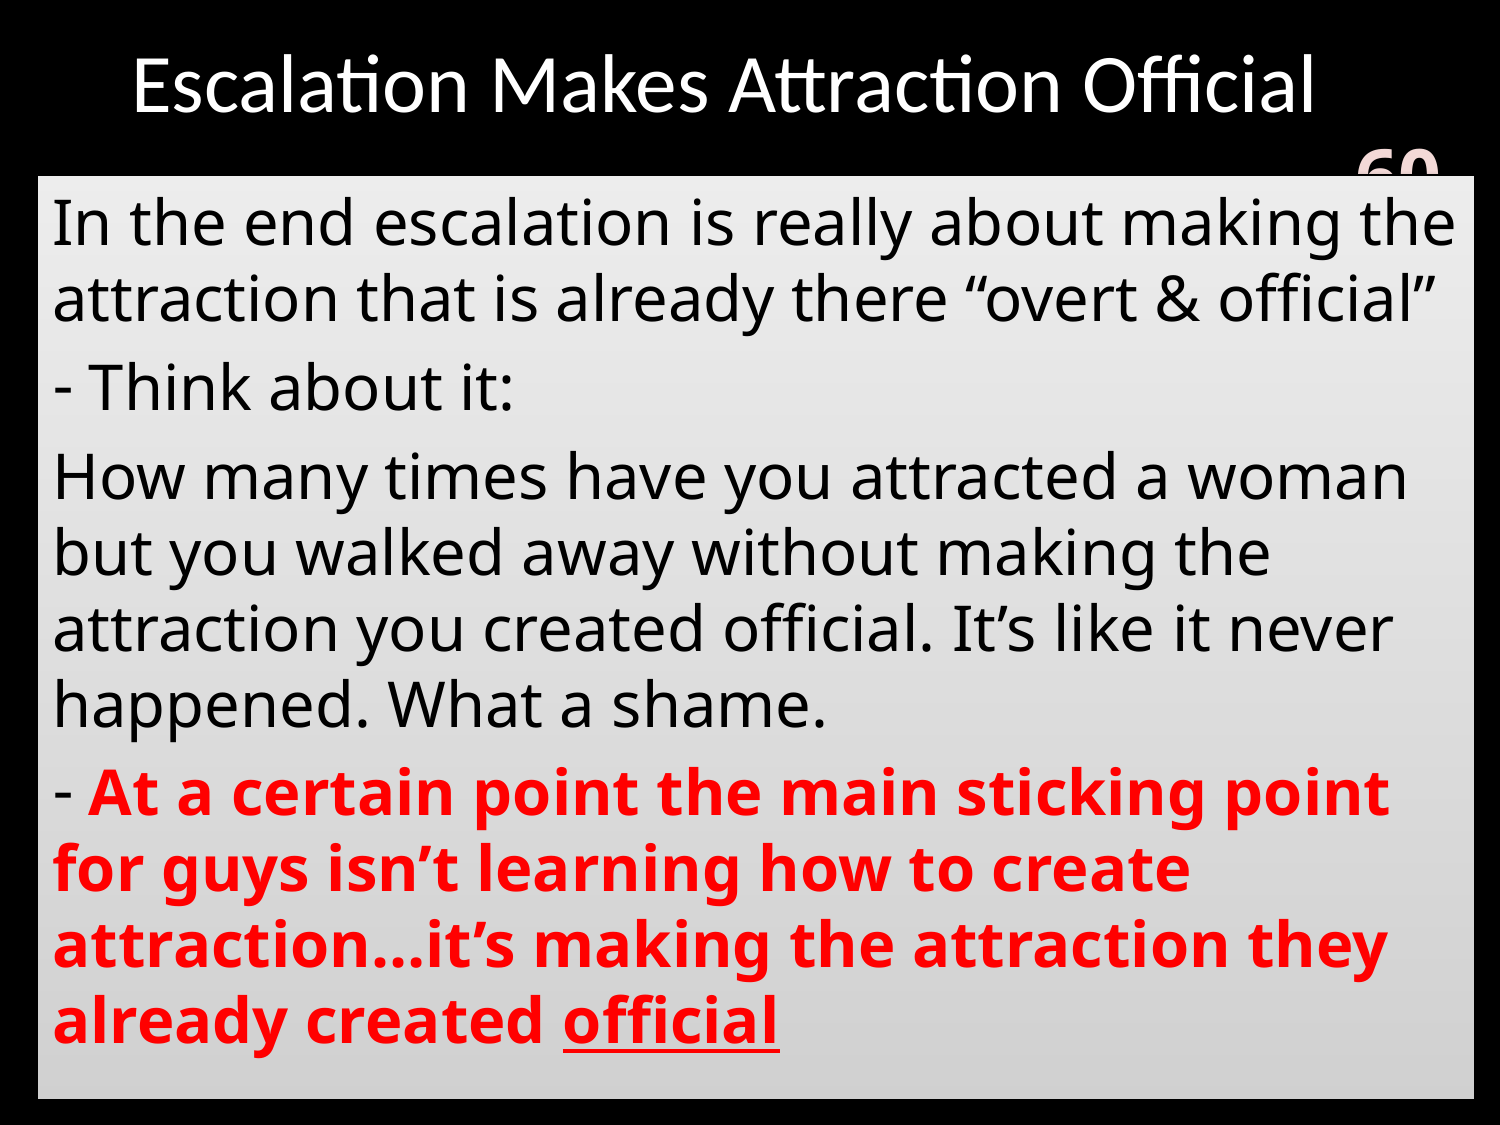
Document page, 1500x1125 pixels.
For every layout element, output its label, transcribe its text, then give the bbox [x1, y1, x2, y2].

subtitle In the end escalation is really about making the attraction that is already there “overt & official” Think about it: How many times have you attracted a woman but you walked away without making the attraction you created official. It’s like it never happened. What a shame. At a certain point the main sticking point for guys isn’t learning how to create attraction…it’s making the attraction they already created official [37, 174, 1476, 1101]
title Escalation Makes Attraction Official [62, 0, 1388, 172]
